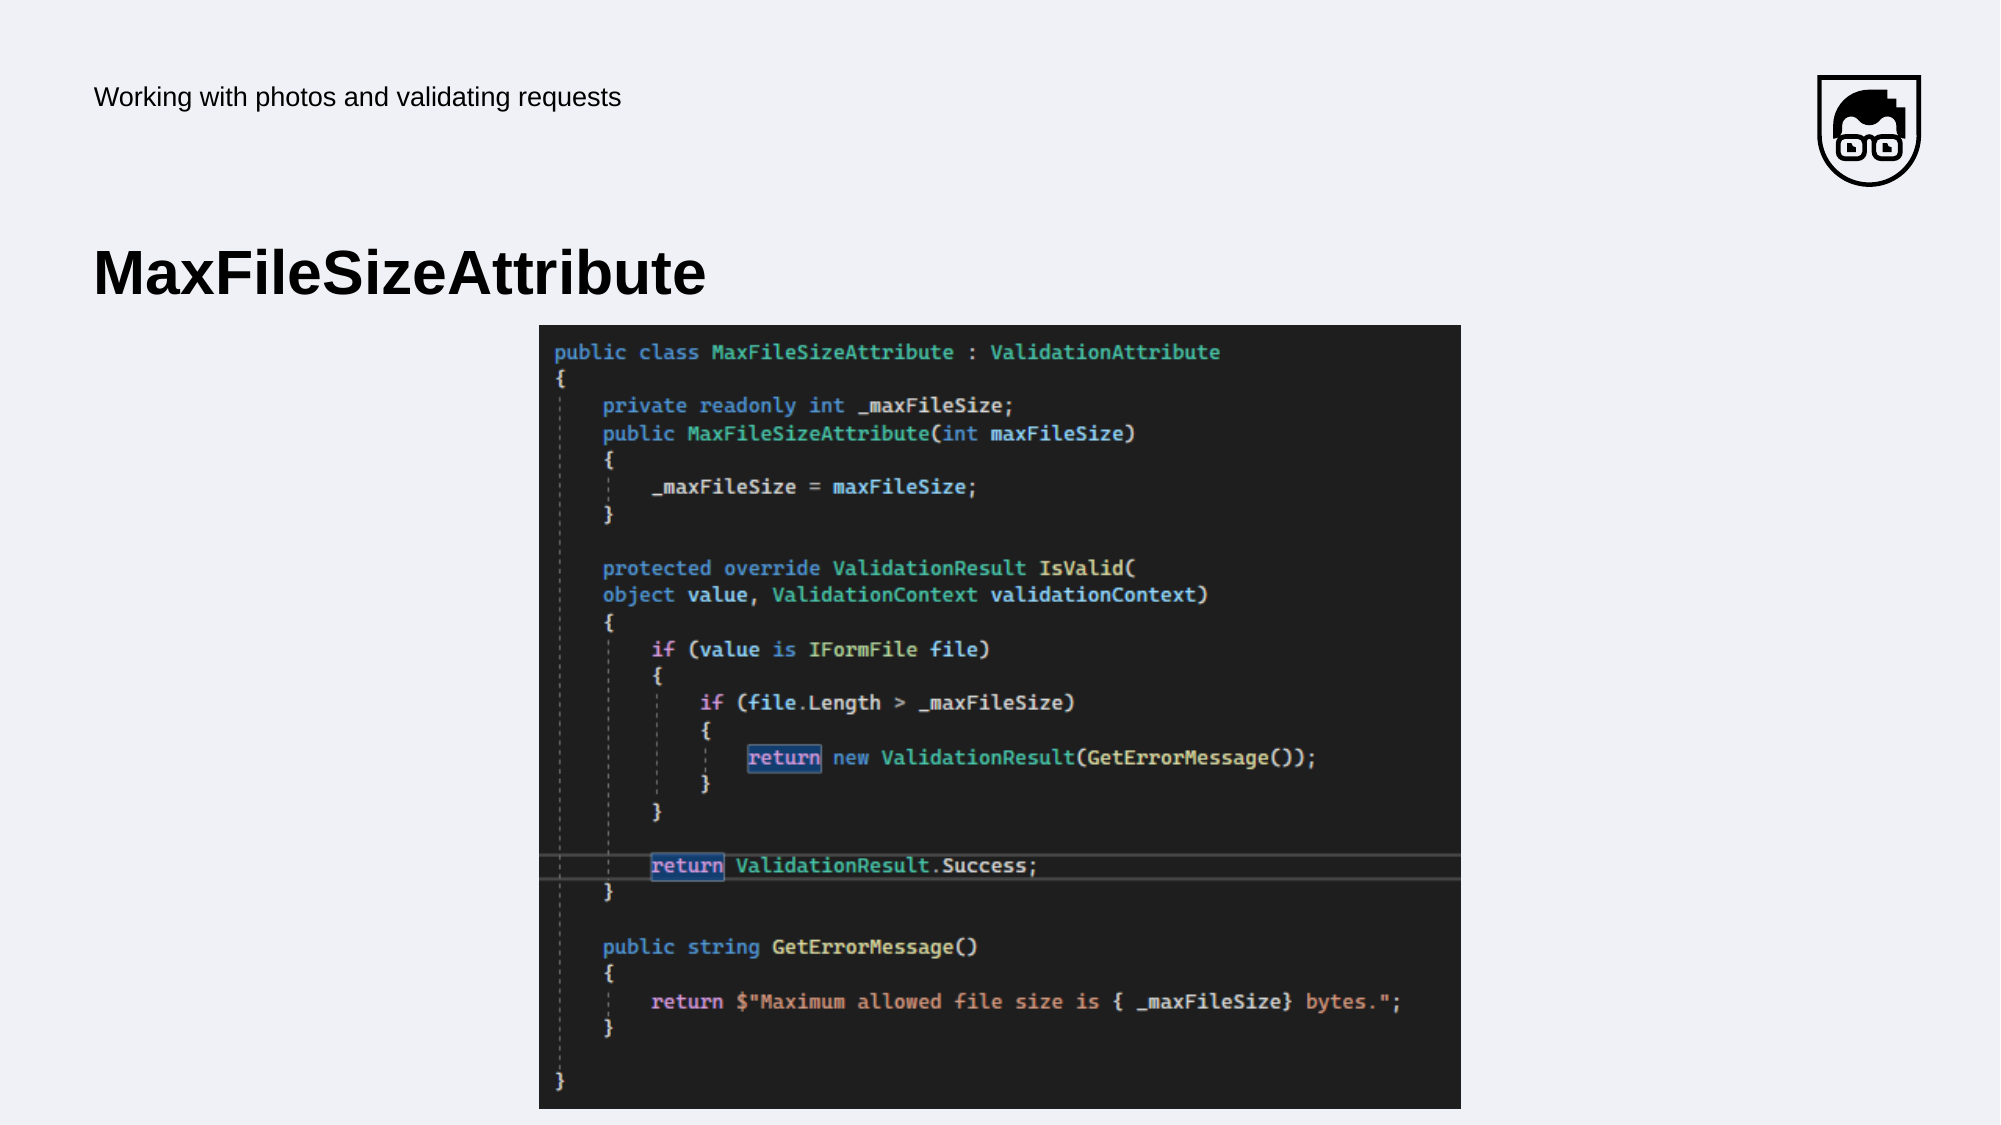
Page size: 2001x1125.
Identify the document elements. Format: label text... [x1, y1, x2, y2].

title MaxFileSizeAttribute [78, 224, 1851, 439]
picture [539, 325, 1461, 1109]
list Working with photos and validating requests [78, 75, 1000, 150]
